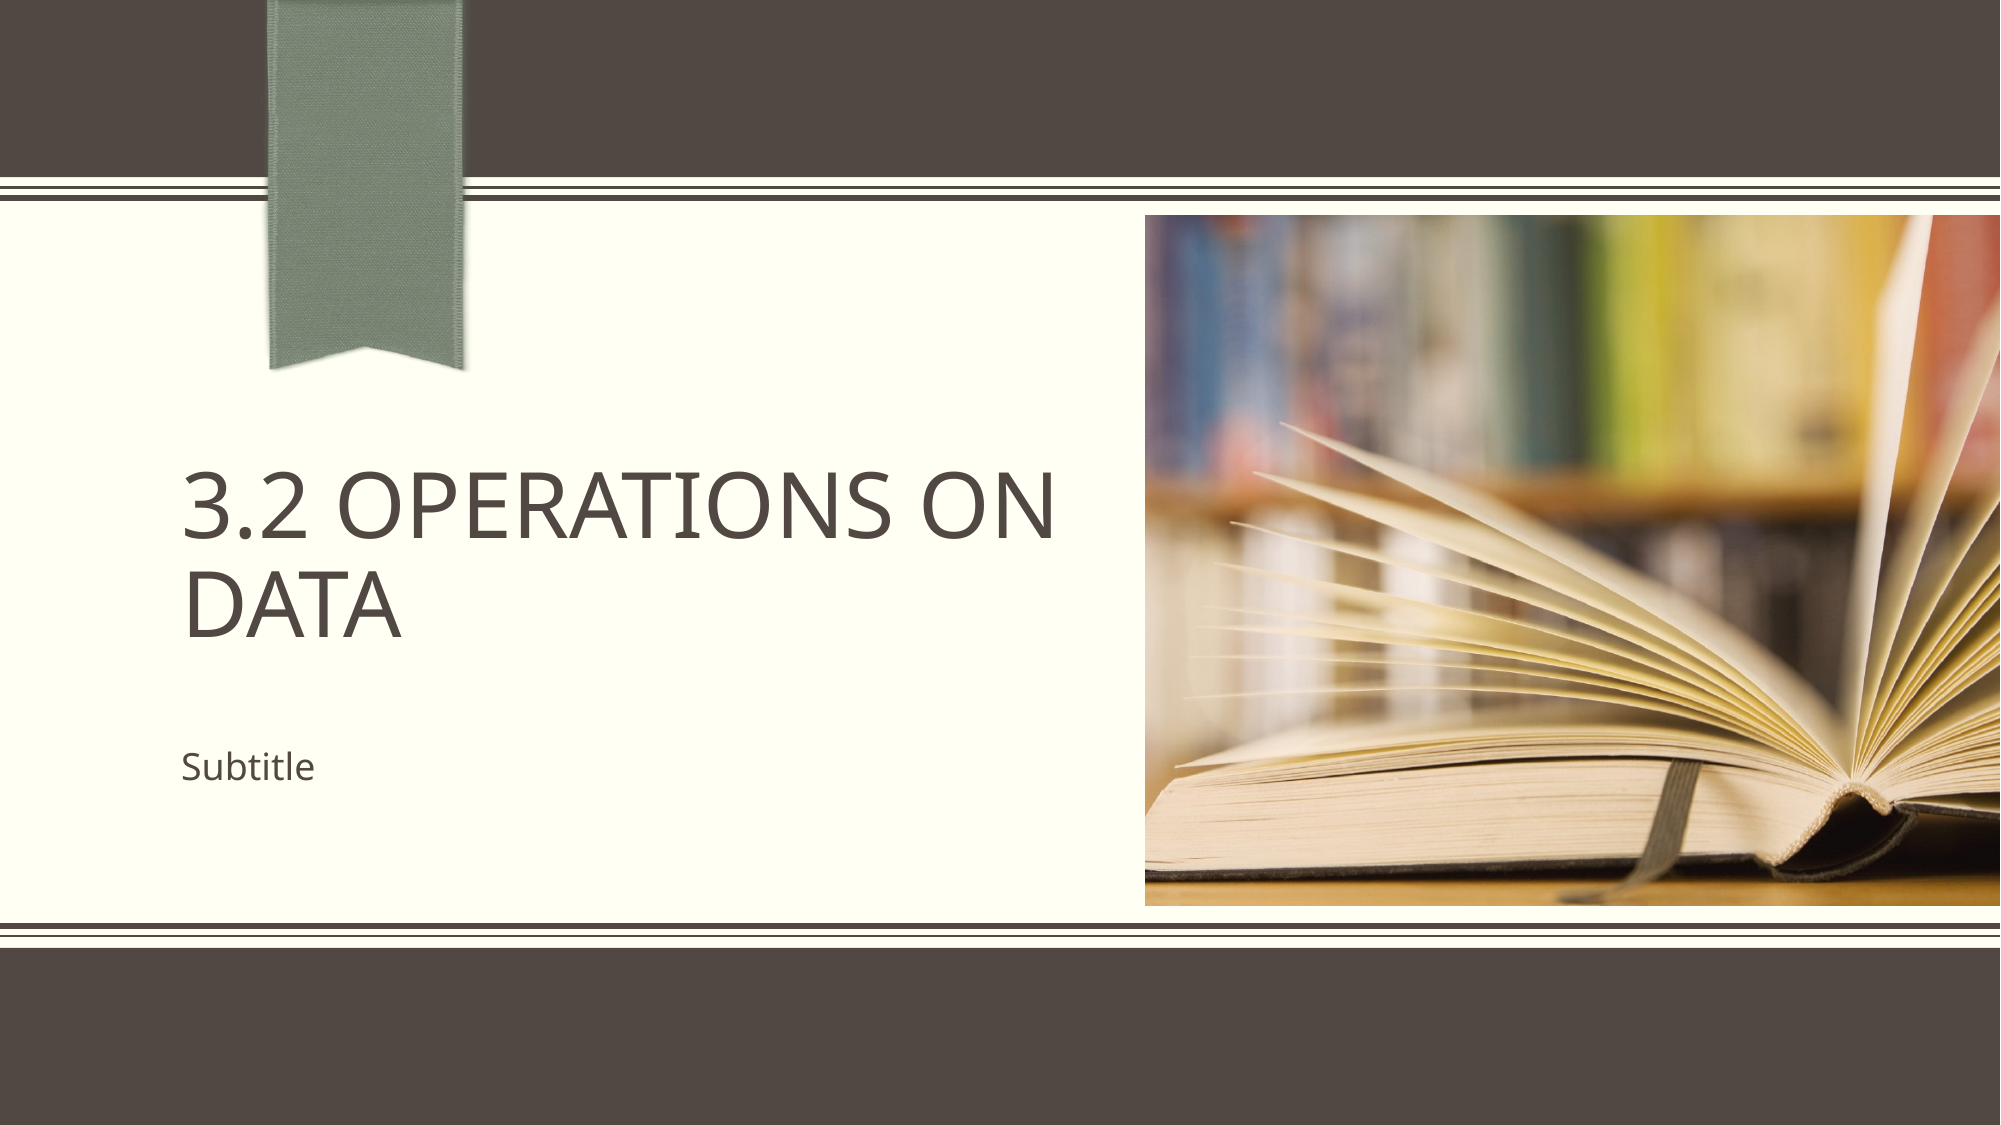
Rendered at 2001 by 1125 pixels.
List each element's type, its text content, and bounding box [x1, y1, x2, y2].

title 3.2 Operations on Data [181, 376, 1122, 740]
subtitle Subtitle [181, 740, 1122, 897]
picture [1145, 214, 2000, 906]
